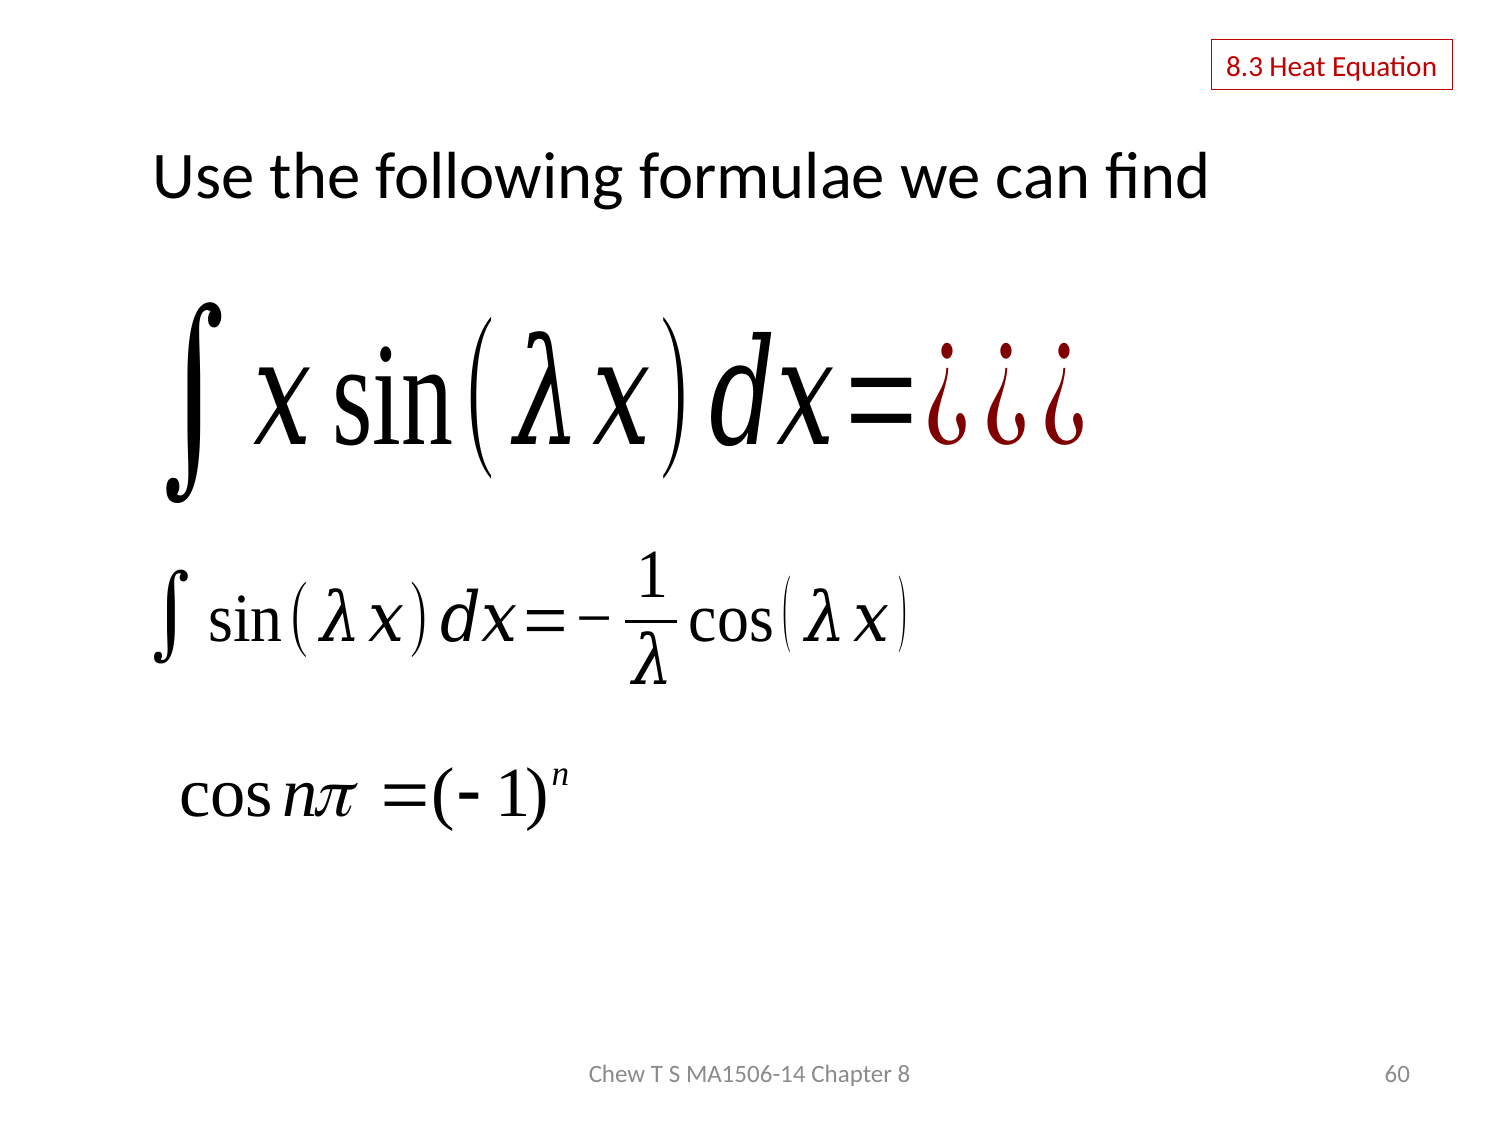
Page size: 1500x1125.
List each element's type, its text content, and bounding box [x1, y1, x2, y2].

text_box 8.3 Heat Equation [1211, 39, 1453, 90]
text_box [174, 749, 577, 842]
footer Chew T S MA1506-14 Chapter 8 [512, 1042, 988, 1103]
slide_number 60 [1074, 1042, 1425, 1103]
